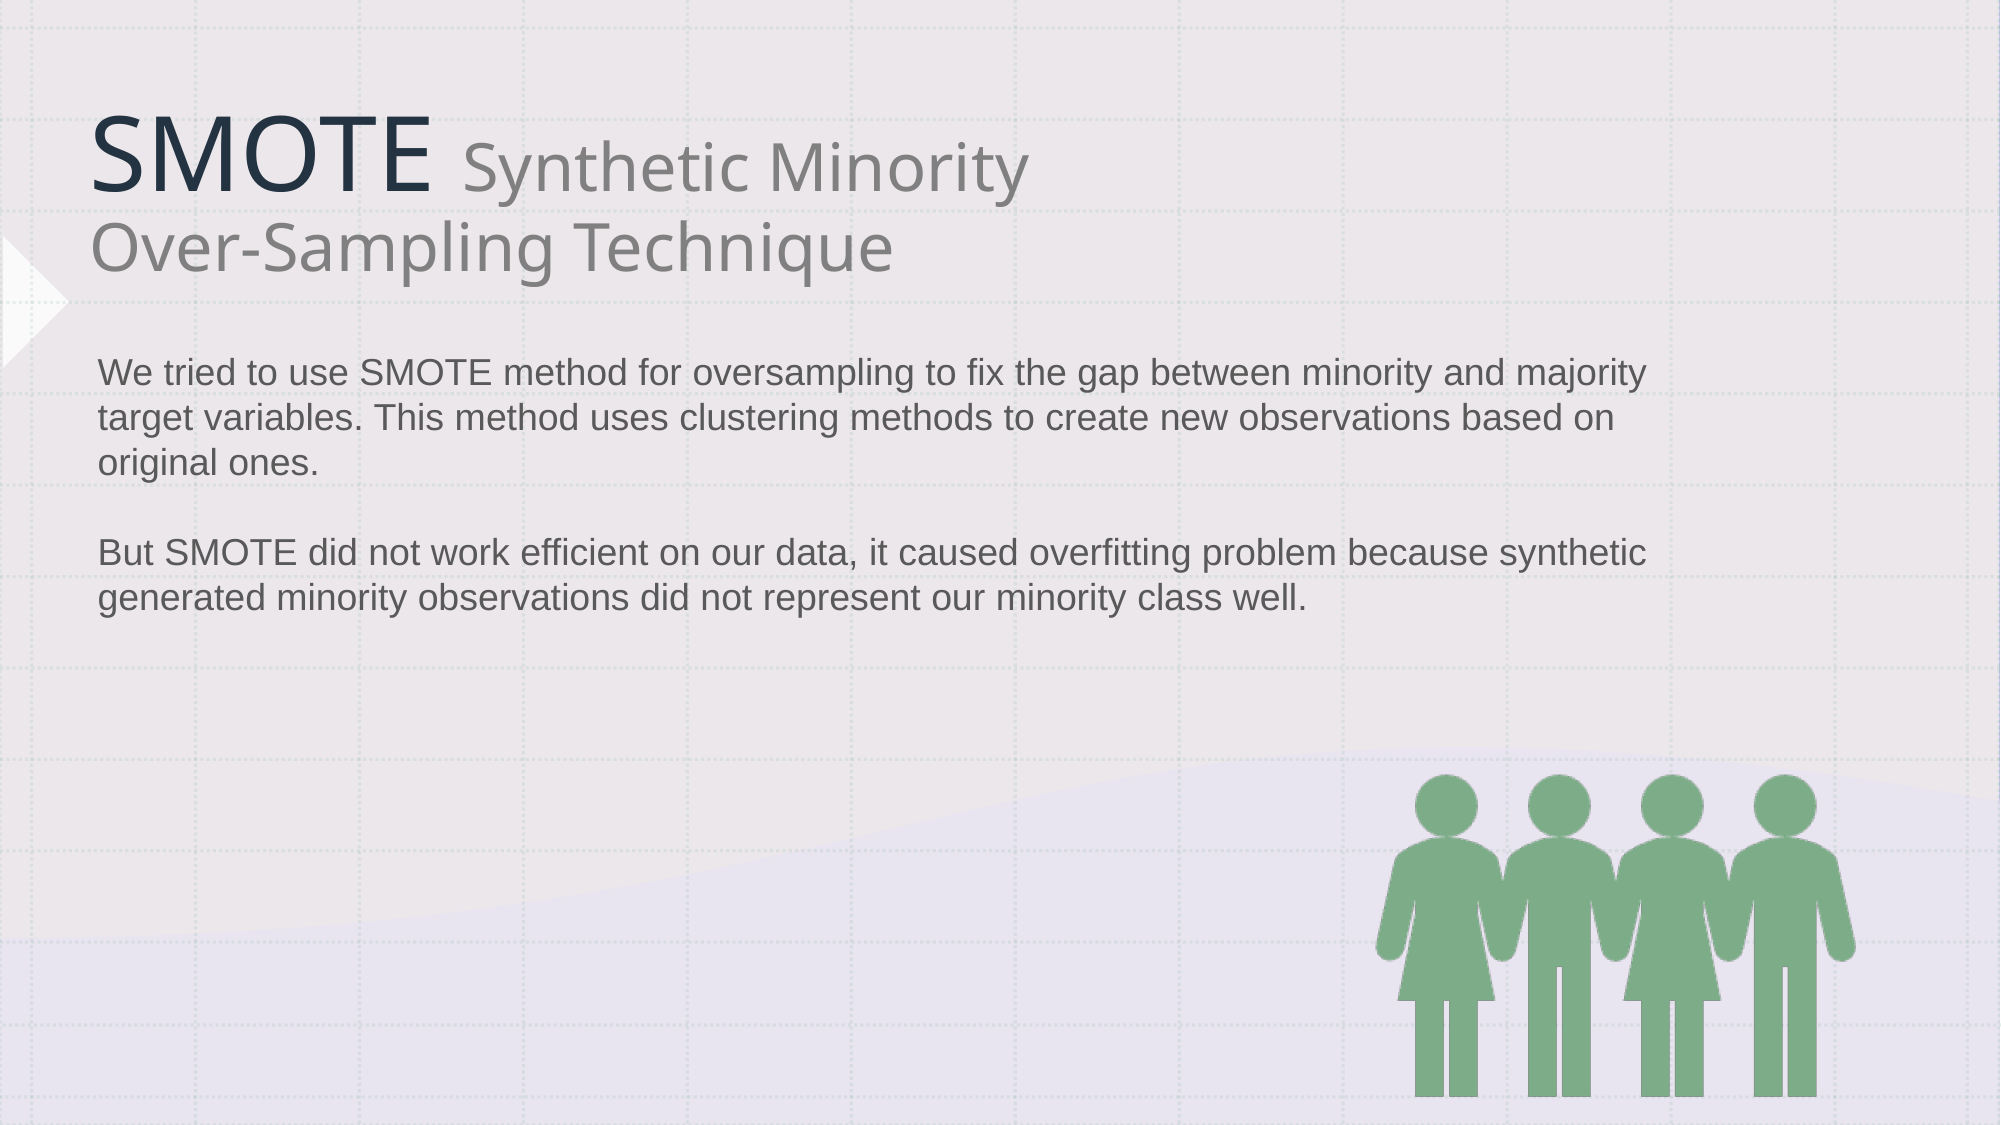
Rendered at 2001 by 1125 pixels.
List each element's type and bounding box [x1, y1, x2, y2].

text_box [0, 0, 2000, 1125]
picture [1345, 665, 1887, 1125]
